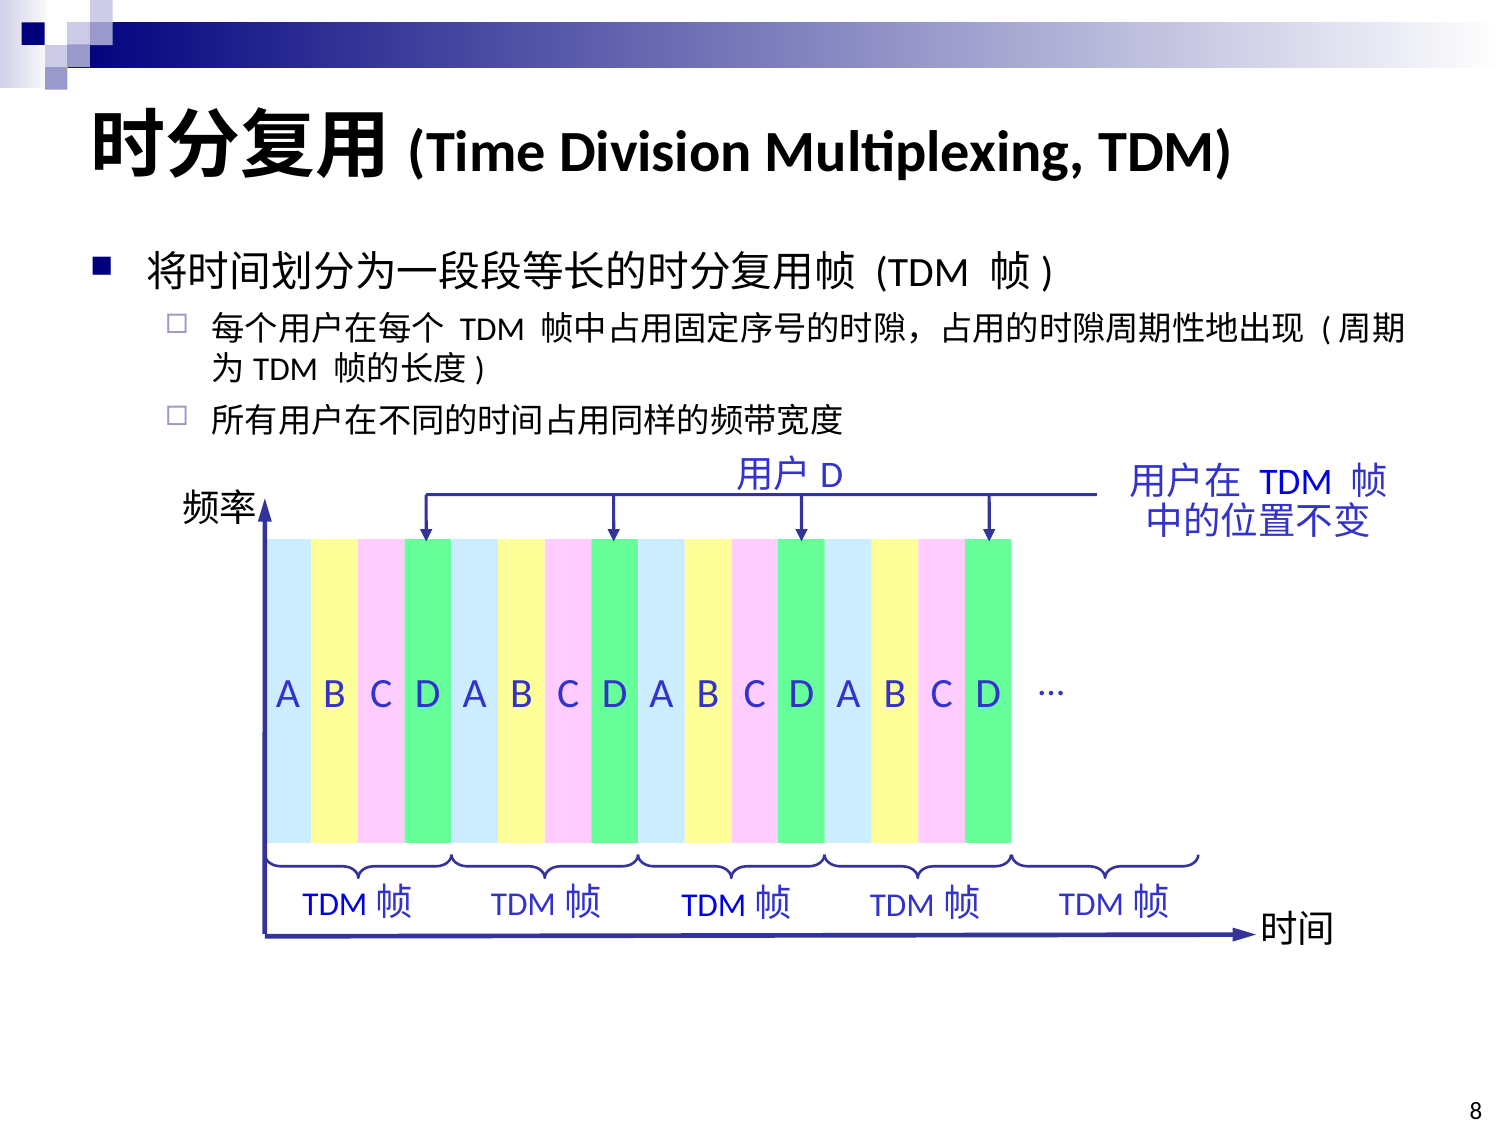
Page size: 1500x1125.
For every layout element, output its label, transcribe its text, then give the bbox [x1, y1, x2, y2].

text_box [264, 538, 310, 844]
title 时分复用(Time Division Multiplexing, TDM) [75, 75, 1425, 209]
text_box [1011, 854, 1199, 933]
text_box 时间 [1245, 902, 1351, 958]
text_box … [1023, 650, 1080, 710]
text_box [637, 854, 823, 934]
text_box 频率 [167, 482, 273, 537]
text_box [404, 538, 1012, 844]
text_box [264, 854, 449, 933]
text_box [311, 538, 356, 844]
slide_number 8 [1448, 1100, 1483, 1125]
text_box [450, 854, 636, 933]
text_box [824, 854, 1010, 934]
text_box [258, 498, 272, 538]
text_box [425, 441, 1408, 552]
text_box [357, 538, 403, 844]
text_box [1204, 928, 1245, 941]
list 将时间划分为一段段等长的时分复用帧 (TDM 帧) 每个用户在每个 TDM 帧中占用固定序号的时隙，占用的时隙周期性地出现 (周期为TDM 帧的长度) 所有用户在不同的时间占用同样的频带宽度 [75, 237, 1449, 482]
